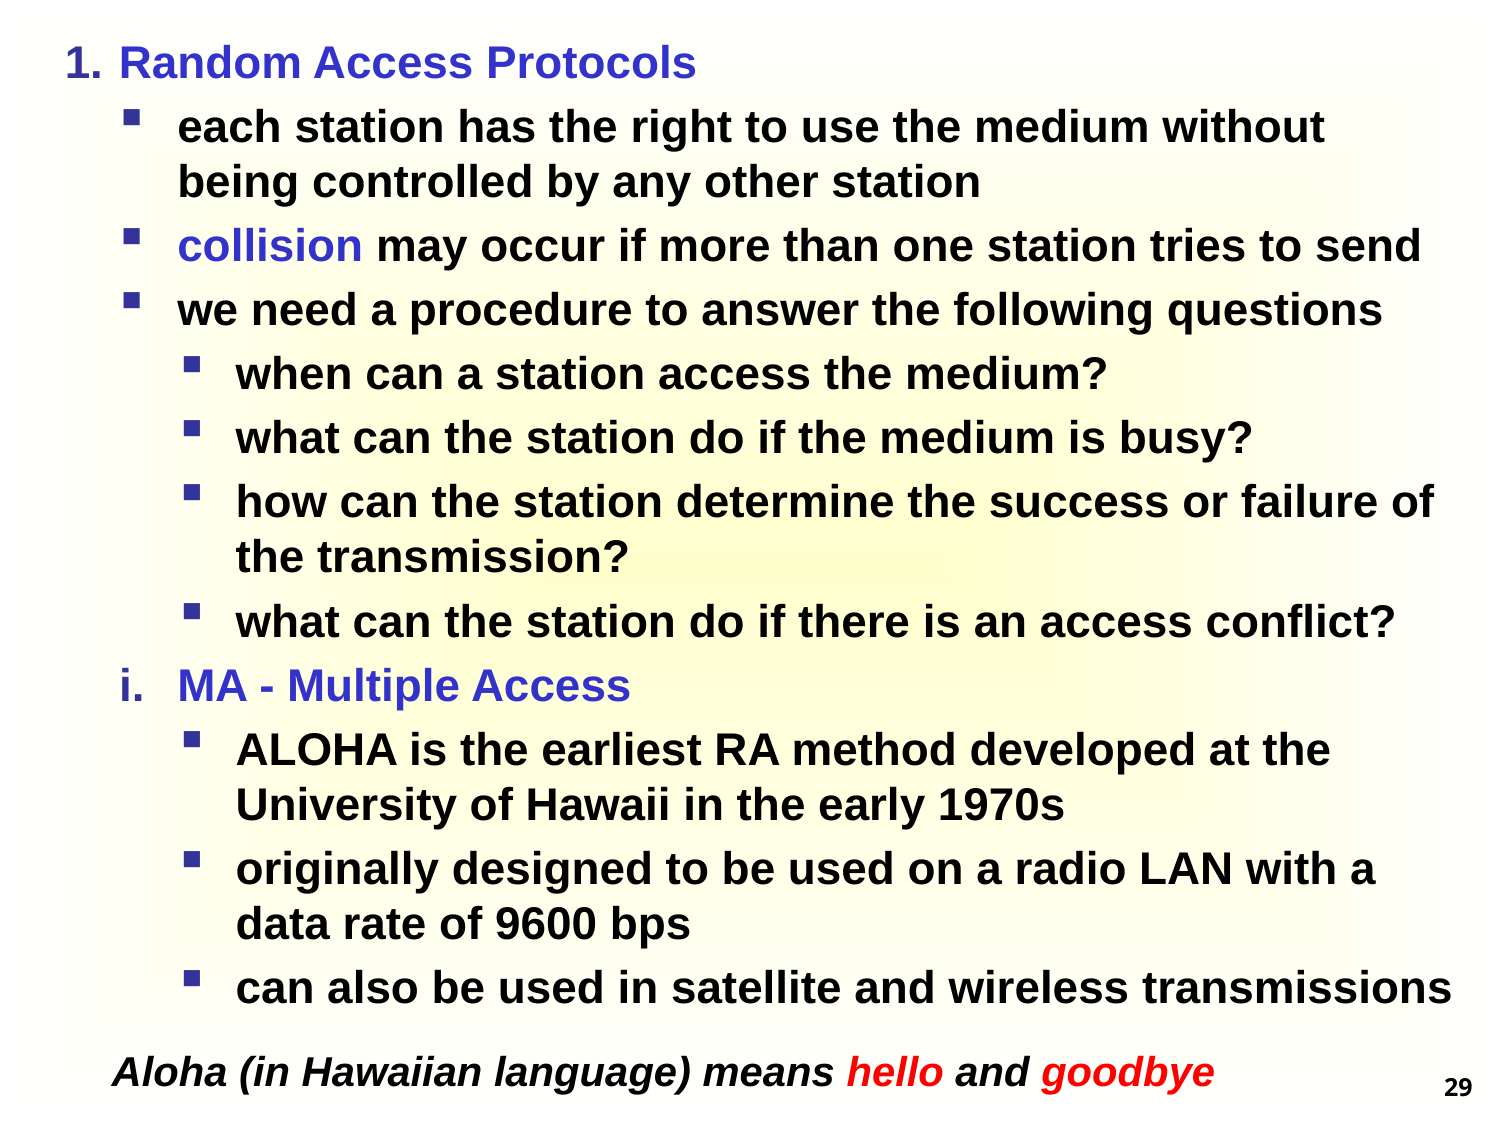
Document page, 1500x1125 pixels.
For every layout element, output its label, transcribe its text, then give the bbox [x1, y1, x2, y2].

slide_number 29 [1399, 1087, 1488, 1113]
text_box Aloha (in Hawaiian language) means hello and goodbye [87, 1037, 1338, 1103]
text_box Random Access Protocols each station has the right to use the medium without being controlled by any other station collision may occur if more than one station tries to send we need a procedure to answer the following questions when can a station access the medium? what can the station do if the medium is busy? how can the station determine the success or failure of the transmission? what can the station do if there is an access conflict? MA - Multiple Access ALOHA is the earliest RA method developed at the University of Hawaii in the early 1970s originally designed to be used on a radio LAN with a data rate of 9600 bps can also be used in satellite and wireless transmissions [49, 24, 1475, 963]
